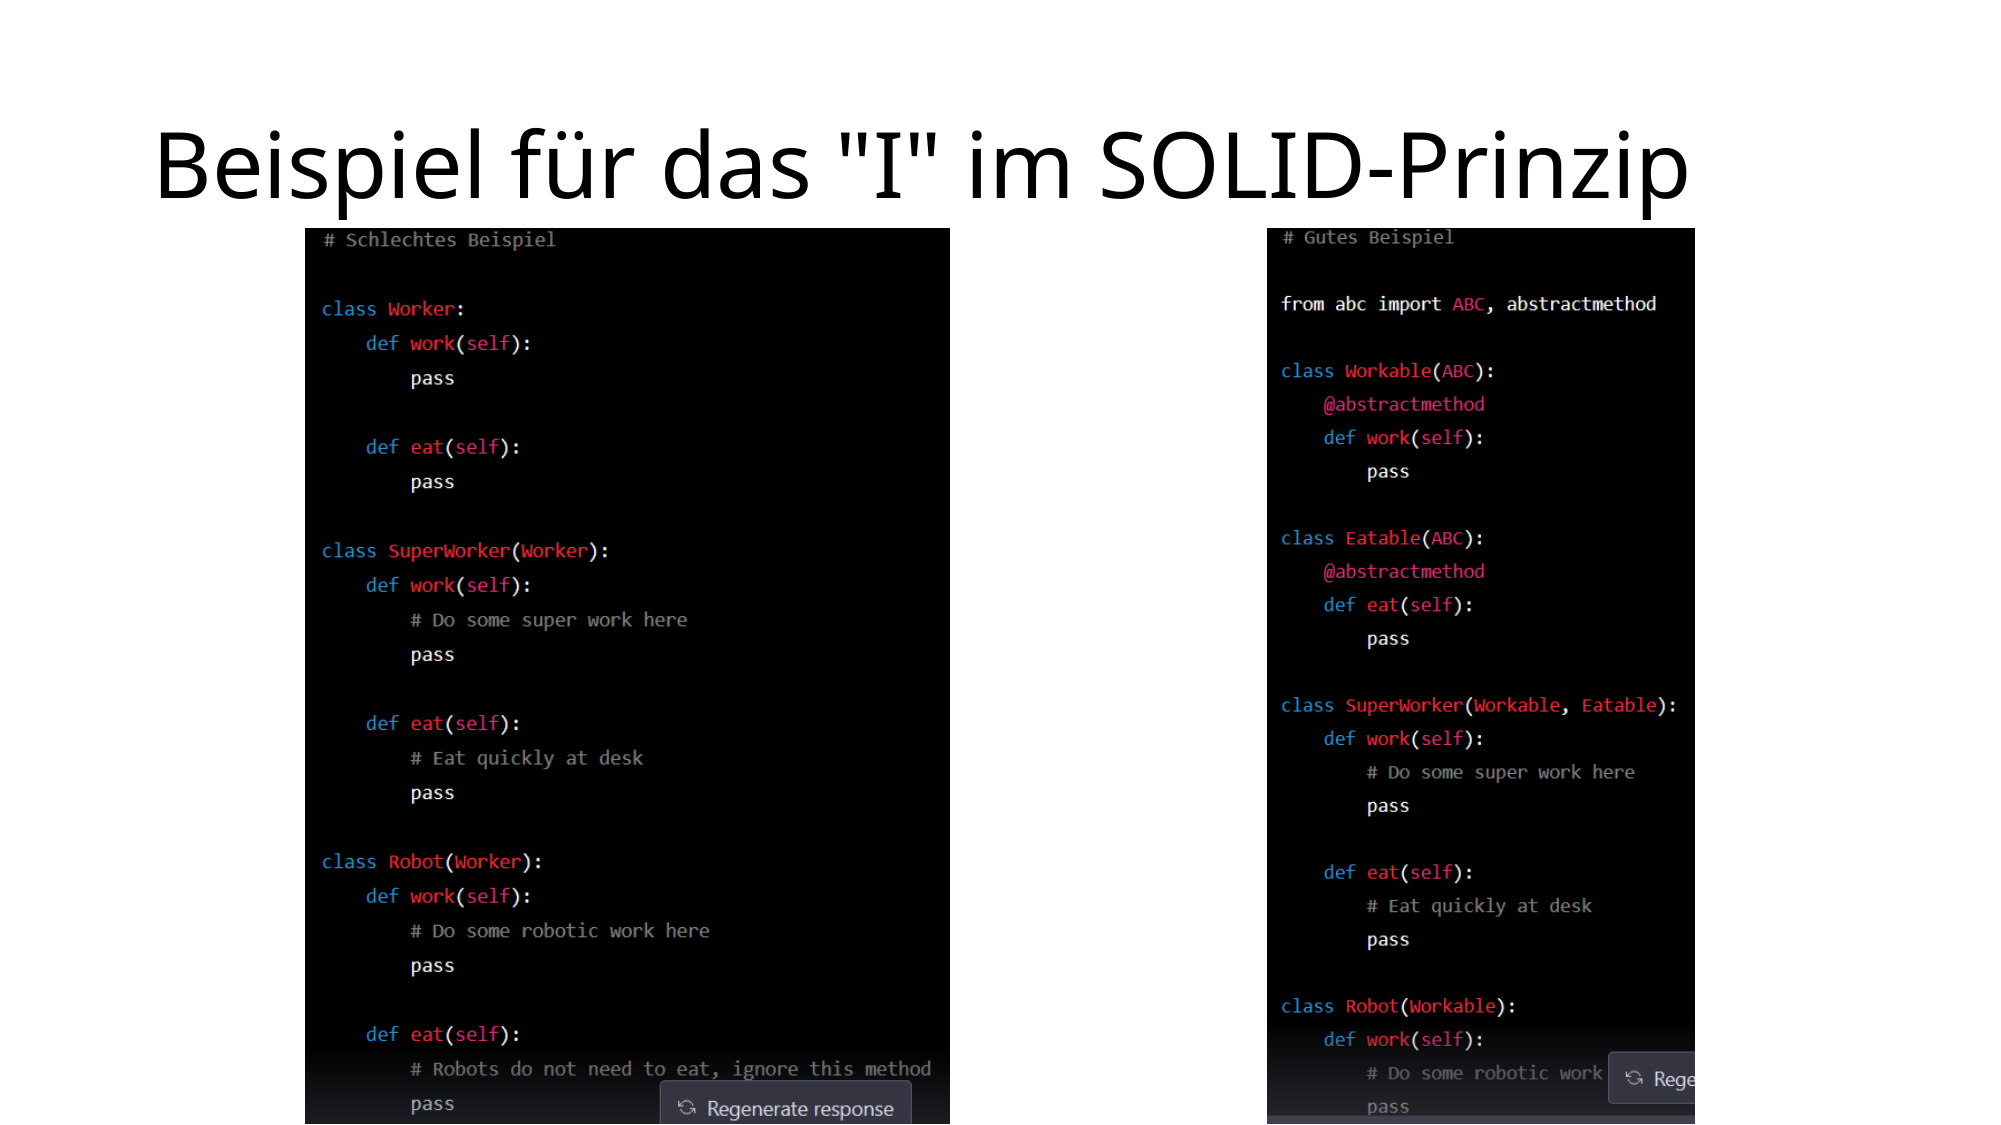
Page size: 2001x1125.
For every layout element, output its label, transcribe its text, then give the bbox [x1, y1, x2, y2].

title Beispiel für das "I" im SOLID-Prinzip [137, 59, 1863, 278]
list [1266, 228, 1695, 1124]
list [305, 228, 950, 1124]
